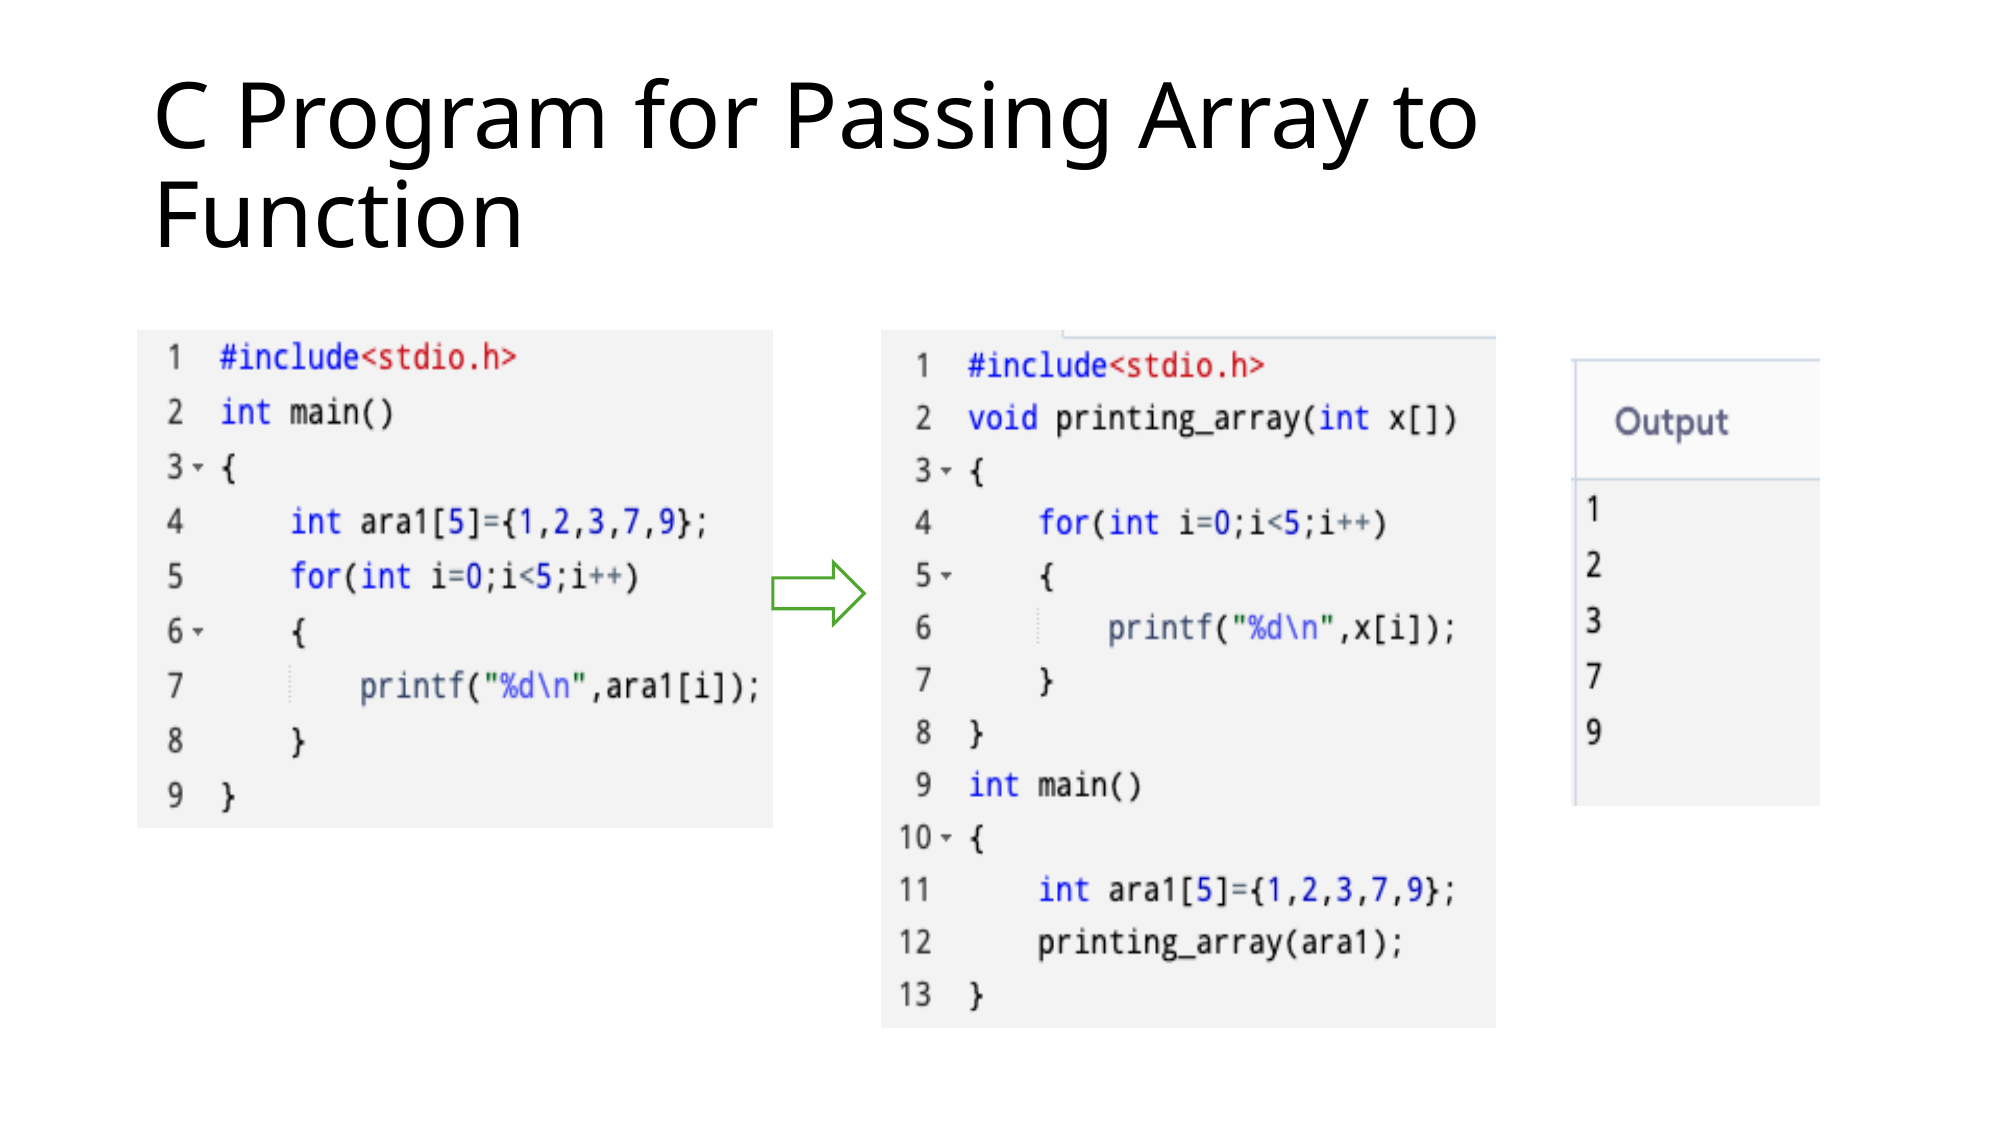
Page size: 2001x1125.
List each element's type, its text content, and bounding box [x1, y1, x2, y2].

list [136, 329, 774, 828]
title C Program for Passing Array to Function [137, 59, 1863, 278]
picture [880, 329, 1497, 1028]
picture [1571, 357, 1821, 807]
text_box [774, 558, 867, 628]
